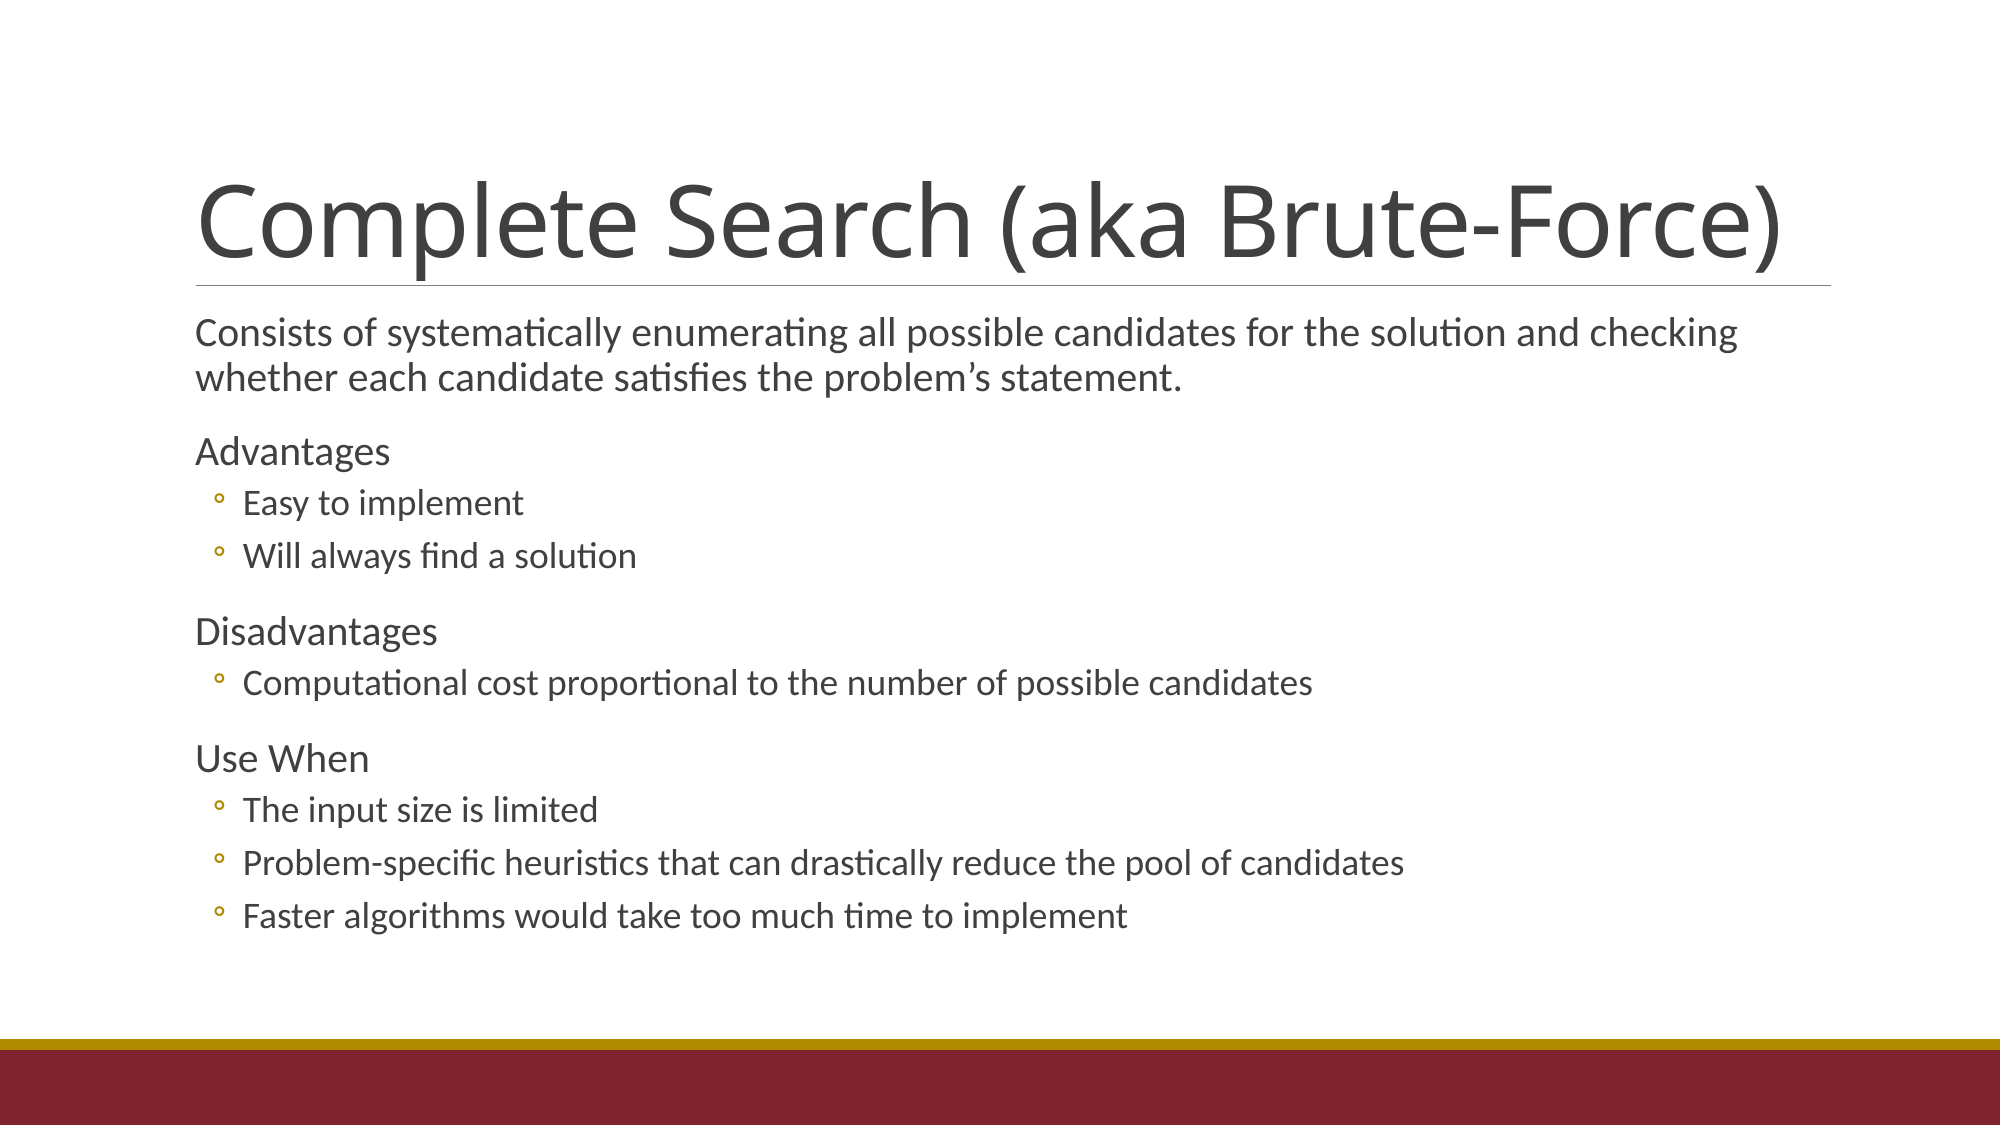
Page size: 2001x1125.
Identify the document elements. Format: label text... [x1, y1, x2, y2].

title Complete Search (aka Brute-Force) [180, 47, 1830, 285]
list Consists of systematically enumerating all possible candidates for the solution and checking whether each candidate satisfies the problem’s statement. Advantages Easy to implement Will always find a solution Disadvantages Computational cost proportional to the number of possible candidates Use When The input size is limited Problem-specific heuristics that can drastically reduce the pool of candidates Faster algorithms would take too much time to implement [180, 302, 1830, 963]
